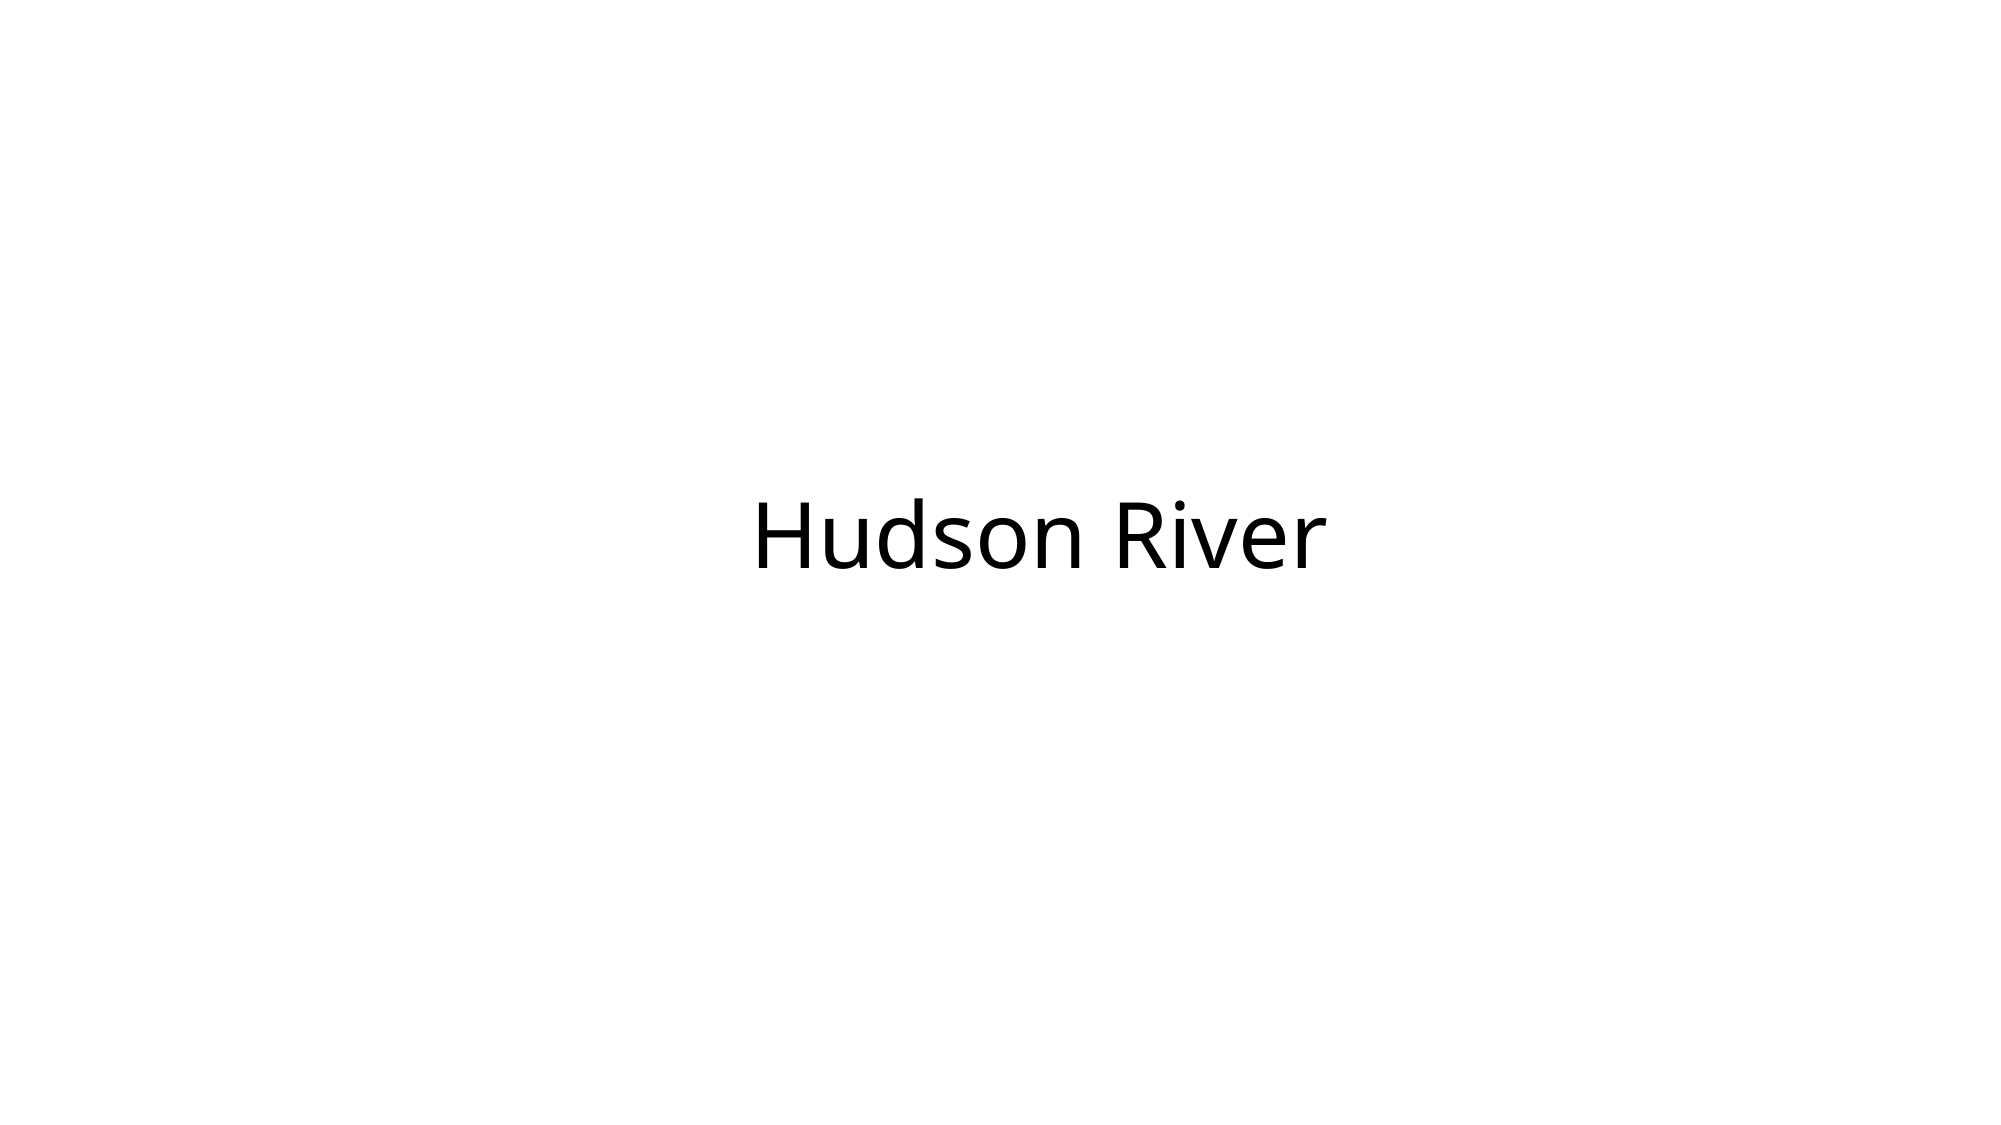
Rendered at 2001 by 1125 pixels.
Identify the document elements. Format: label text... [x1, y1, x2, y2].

title Hudson River [177, 430, 1903, 649]
